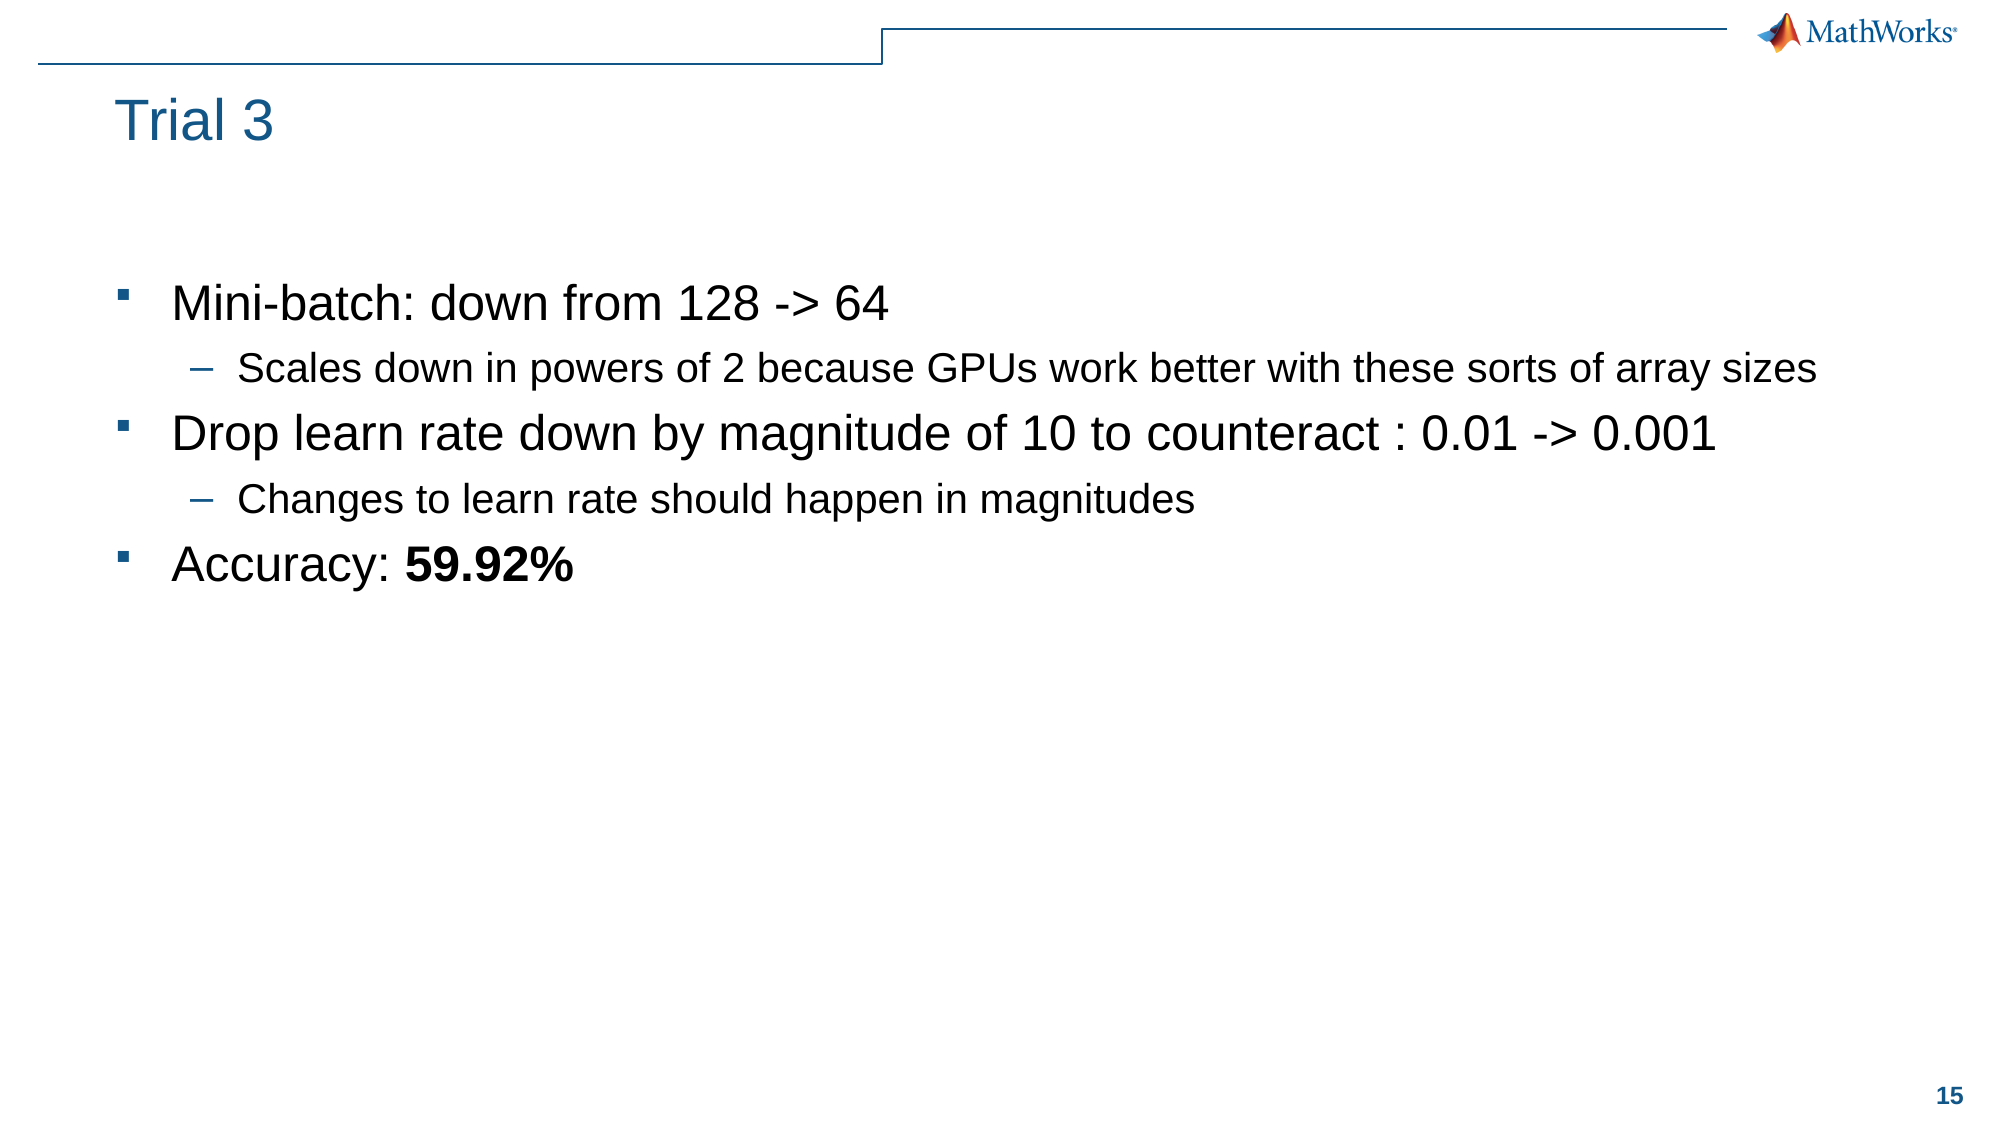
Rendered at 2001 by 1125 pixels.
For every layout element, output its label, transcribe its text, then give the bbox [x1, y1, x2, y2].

title Trial 3 [99, 75, 1867, 238]
list Mini-batch: down from 128 -> 64 Scales down in powers of 2 because GPUs work better with these sorts of array sizes Drop learn rate down by magnitude of 10 to counteract : 0.01 -> 0.001 Changes to learn rate should happen in magnitudes Accuracy: 59.92% [99, 262, 1867, 1025]
picture [1751, 3, 1970, 63]
